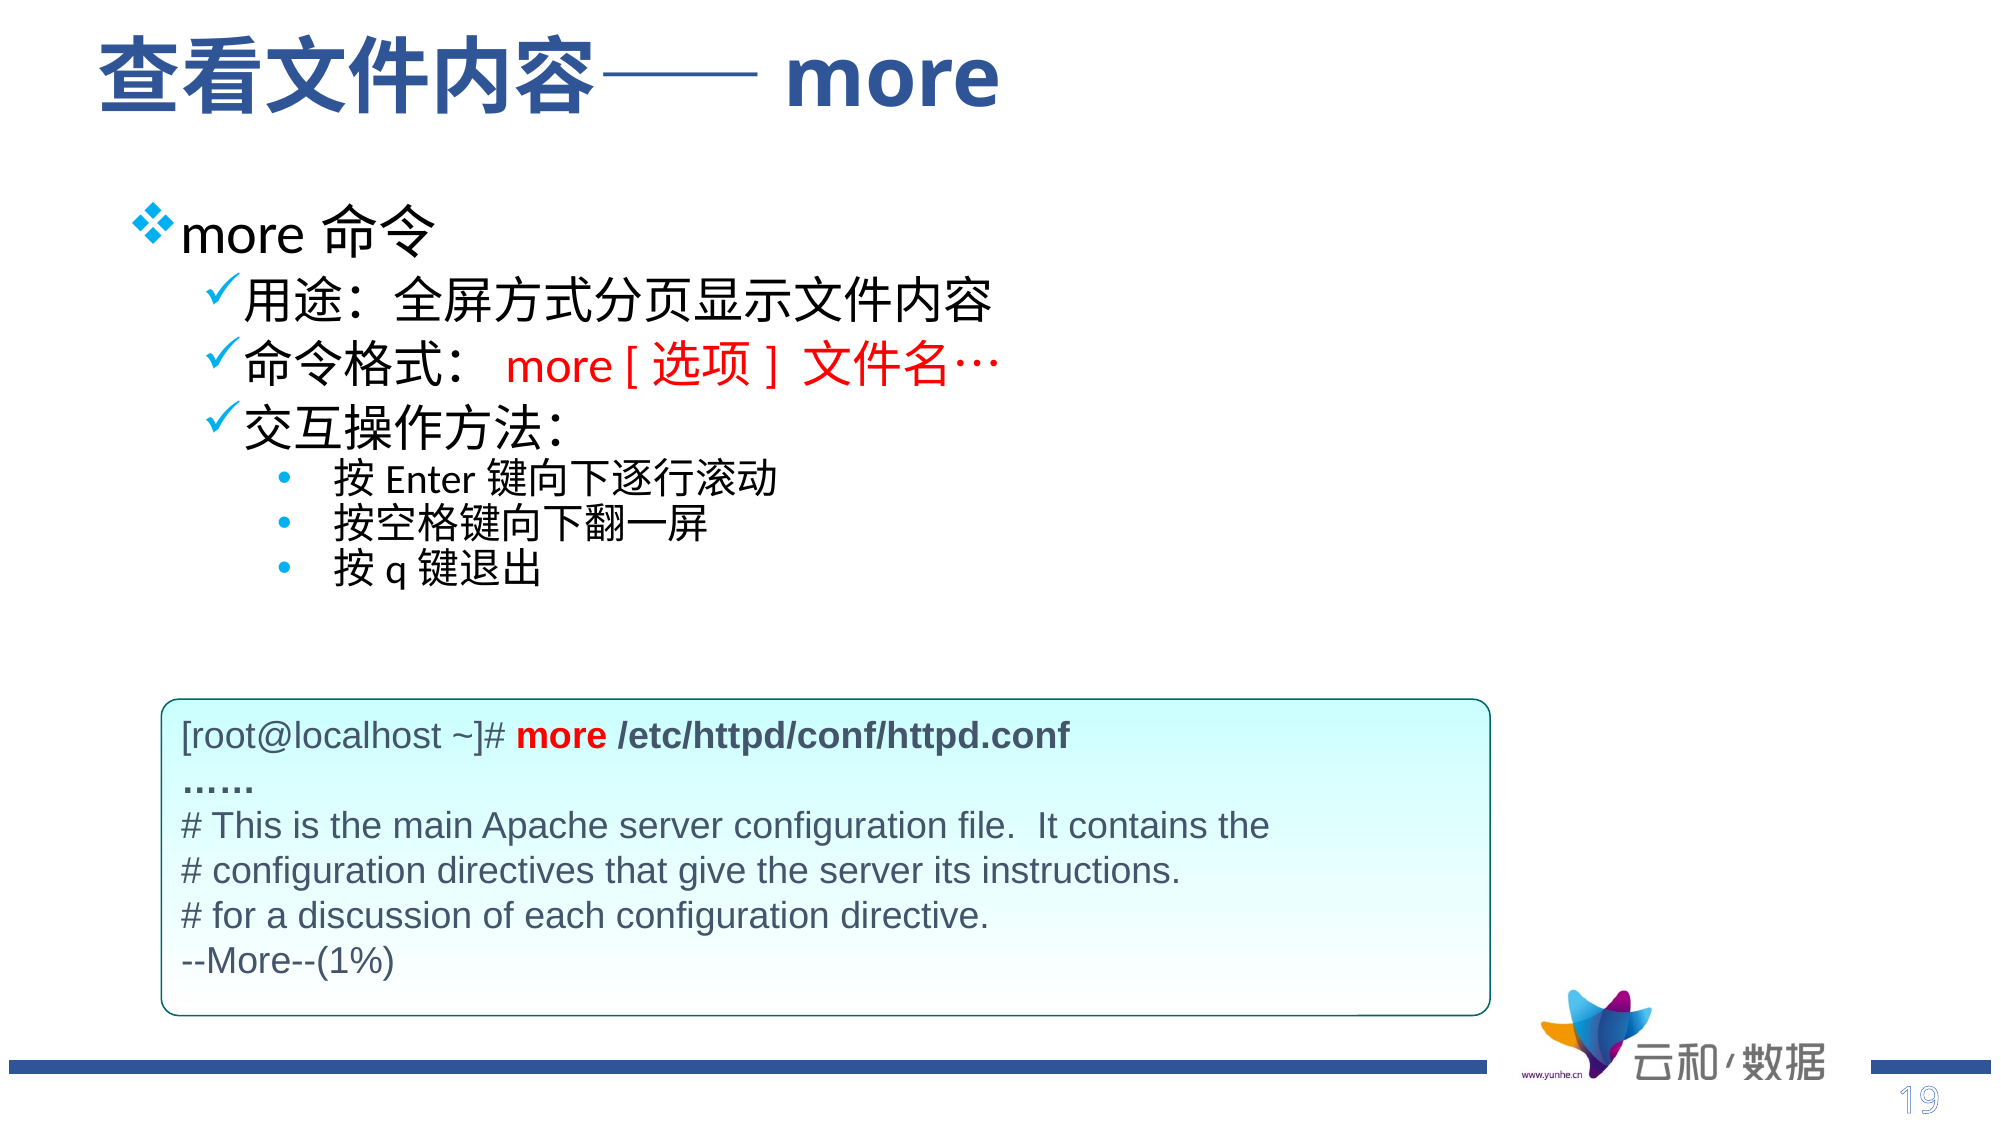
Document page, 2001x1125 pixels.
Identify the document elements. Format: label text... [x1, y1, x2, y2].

text_box [root@localhost ~]# more /etc/httpd/conf/httpd.conf …… # This is the main Apache server configuration file. It contains the # configuration directives that give the server its instructions. # for a discussion of each configuration directive. --More--(1%) [161, 699, 1491, 1016]
title 查看文件内容——more [82, 26, 1521, 132]
list more命令 用途：全屏方式分页显示文件内容 命令格式：more [选项] 文件名… 交互操作方法： 按Enter键向下逐行滚动 按空格键向下翻一屏 按q键退出 [112, 195, 1507, 1040]
picture [1504, 981, 1845, 1106]
